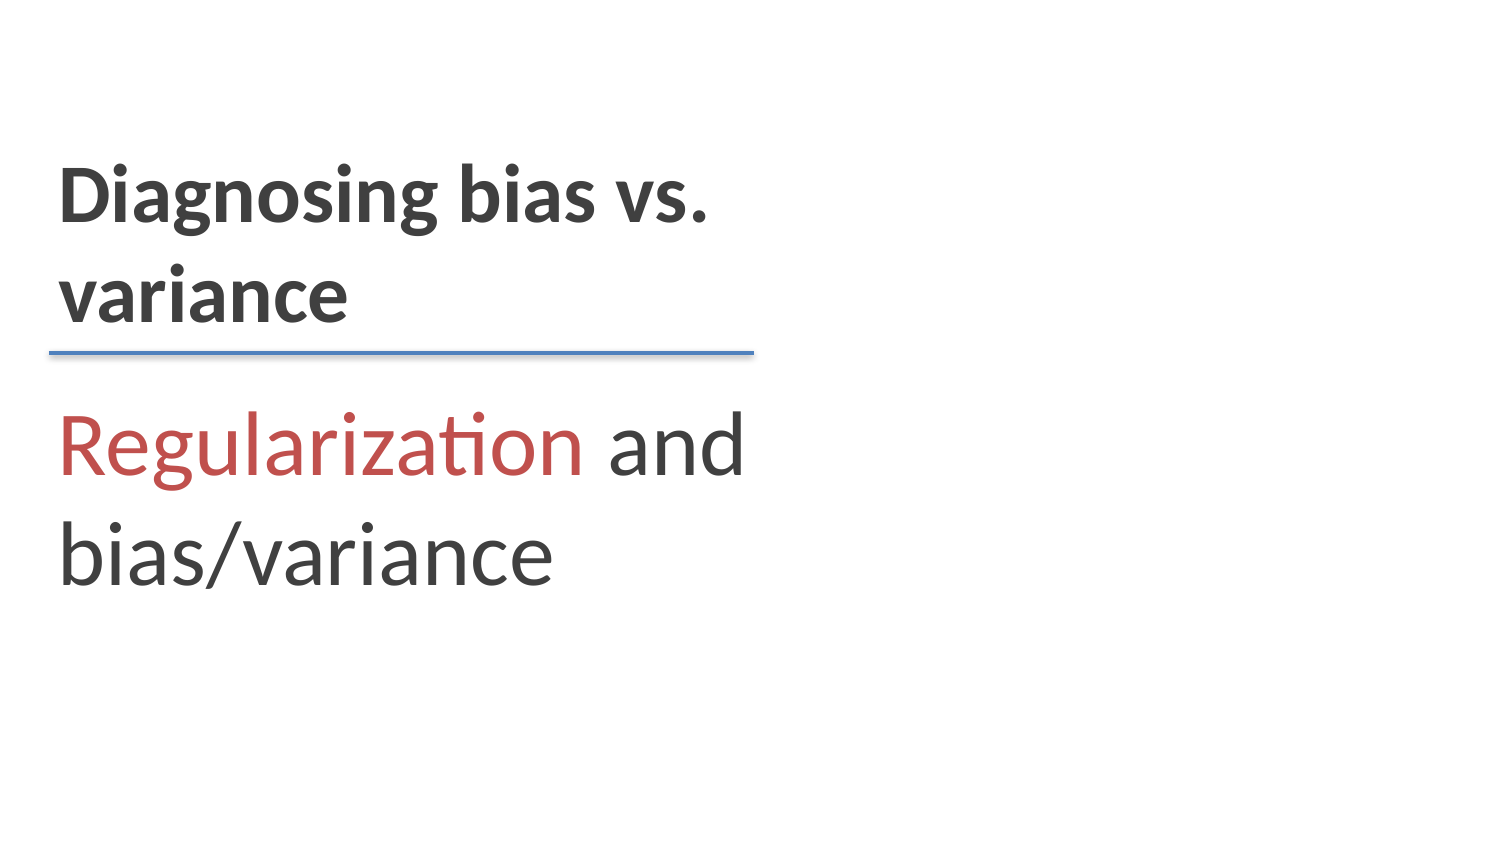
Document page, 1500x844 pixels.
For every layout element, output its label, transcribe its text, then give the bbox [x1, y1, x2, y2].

text_box Diagnosing bias vs. variance [43, 121, 767, 356]
title Regularization and bias/variance [42, 356, 830, 632]
